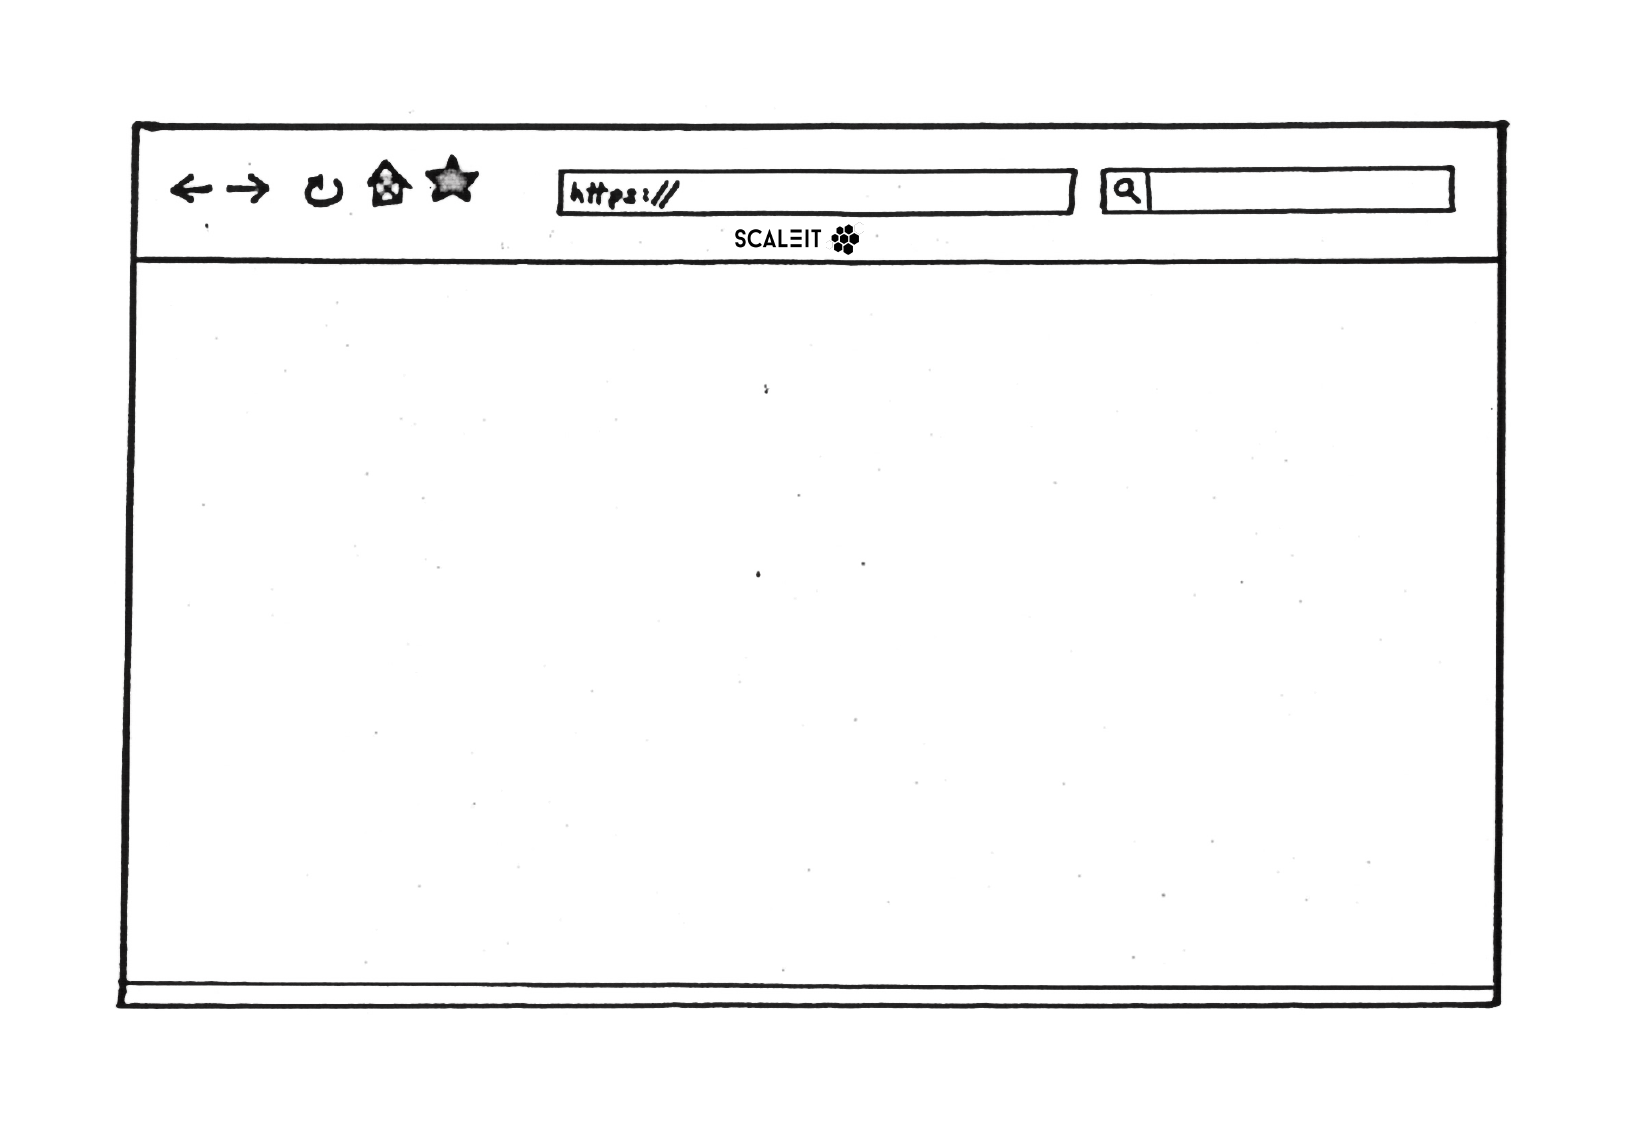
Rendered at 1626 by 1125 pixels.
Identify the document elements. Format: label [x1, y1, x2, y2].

text_box [114, 105, 1511, 1020]
